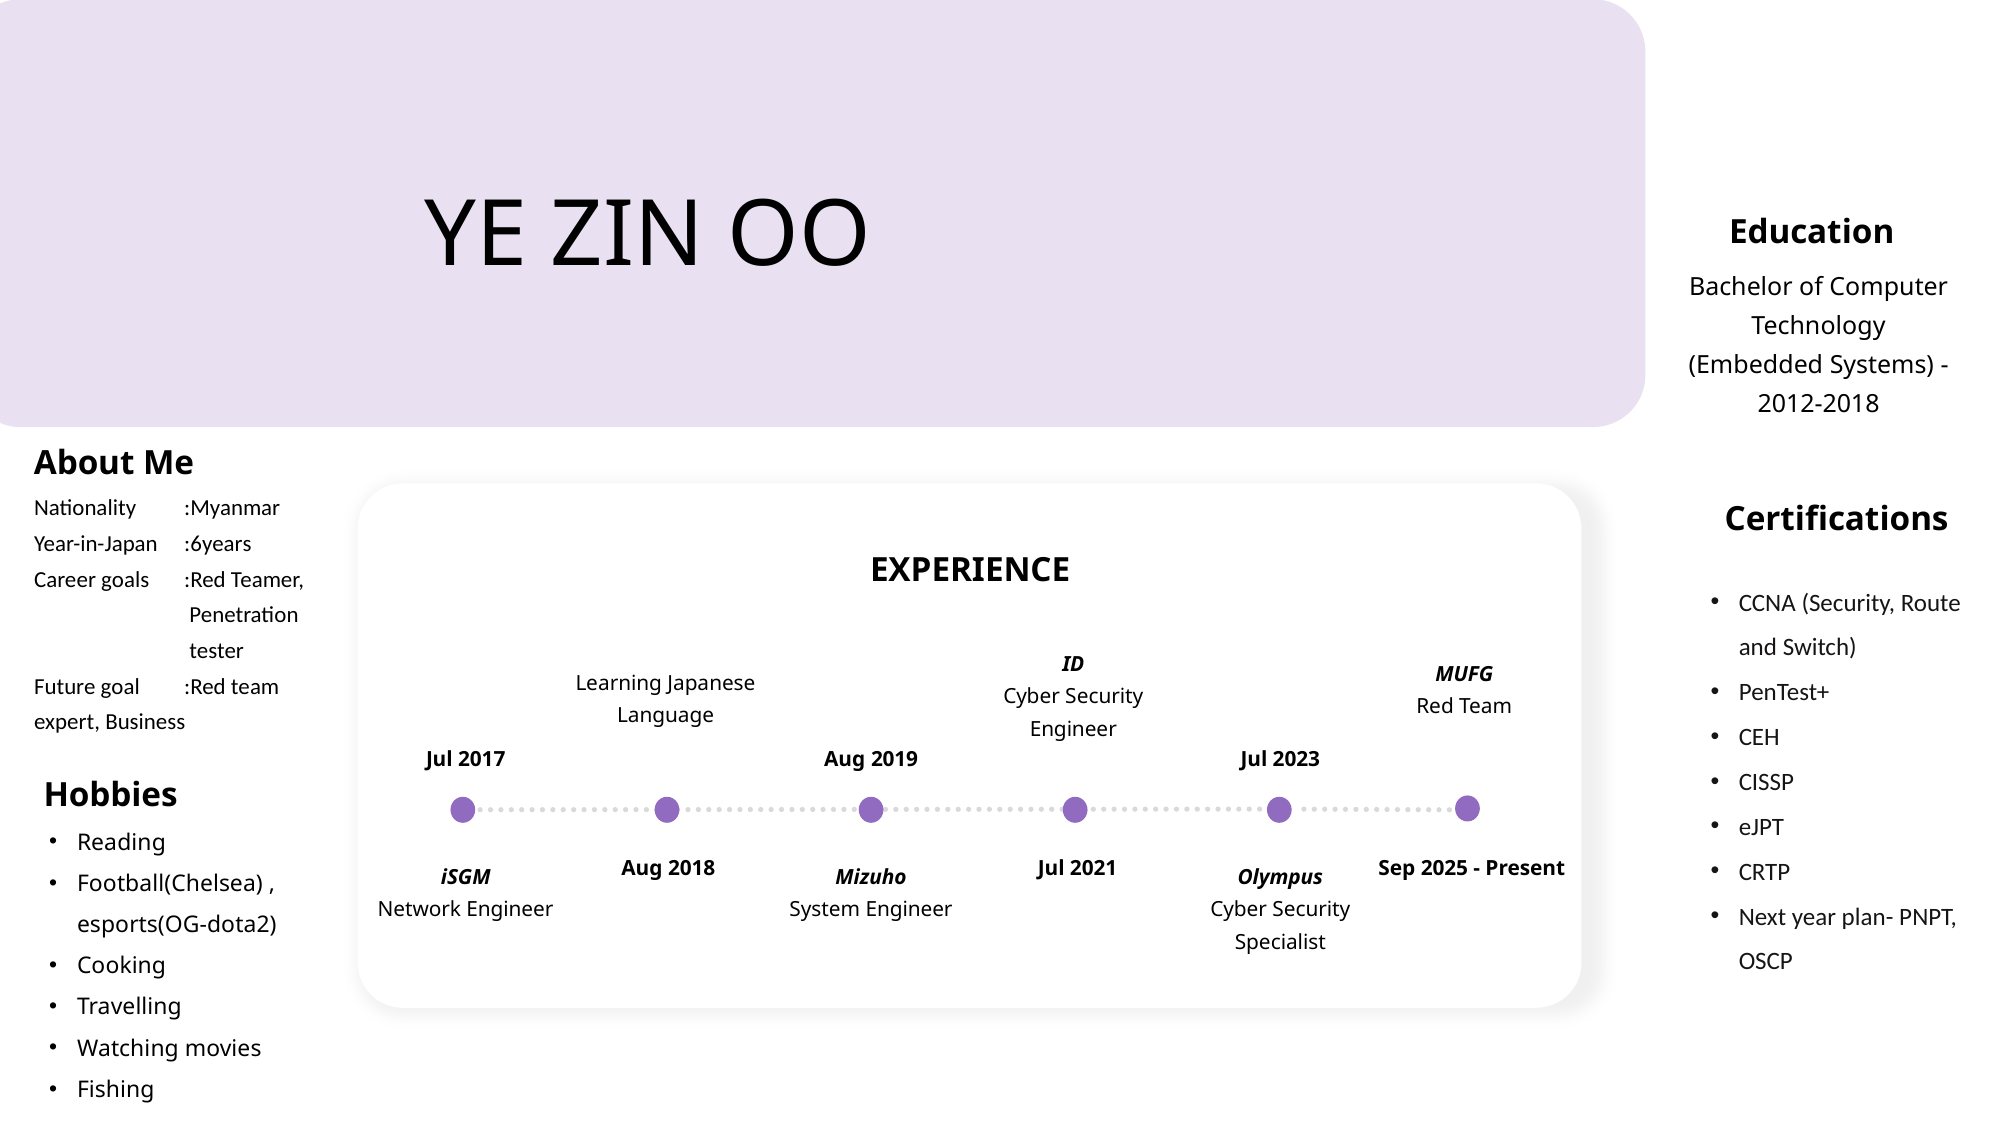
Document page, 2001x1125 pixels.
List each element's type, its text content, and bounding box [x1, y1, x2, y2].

text_box [1061, 795, 1089, 809]
text_box [1454, 794, 1481, 823]
text_box [653, 795, 681, 809]
text_box [857, 795, 885, 809]
text_box Education [1637, 190, 1986, 258]
text_box [857, 810, 885, 824]
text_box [409, 133, 1007, 319]
text_box [368, 887, 1583, 1009]
text_box Bachelor of Computer Technology (Embedded Systems) - 2012-2018 [1670, 254, 1967, 425]
text_box Certifications [1662, 477, 2000, 544]
text_box [449, 795, 477, 824]
text_box Sep 2025 - Present [1357, 839, 1586, 888]
text_box Mizuho System Engineer [756, 848, 986, 929]
text_box [653, 810, 681, 824]
text_box CCNA (Security, Route and Switch) PenTest+ CEH CISSP eJPT CRTP Next year plan- PNPT, OSCP [1695, 563, 1992, 983]
text_box Aug 2019 [756, 730, 986, 778]
text_box iSGM Network Engineer [351, 848, 580, 929]
text_box Jul 2023 [1166, 730, 1395, 778]
text_box Jul 2017 [351, 730, 580, 778]
text_box MUFG Red Team [1350, 645, 1579, 726]
text_box [1061, 810, 1089, 824]
text_box ID Cyber Security Engineer [959, 635, 1188, 748]
text_box [359, 482, 1583, 848]
text_box About Me [19, 421, 368, 489]
text_box Learning Japanese Language [551, 654, 780, 735]
text_box Jul 2021 [963, 839, 1192, 887]
text_box Aug 2018 [554, 839, 783, 887]
text_box Olympus Cyber Security Specialist [1166, 848, 1395, 961]
text_box [1265, 795, 1293, 824]
text_box EXPERIENCE [796, 528, 1145, 595]
text_box Nationality :Myanmar Year-in-Japan :6years Career goals :Red Teamer, Penetration tester Future goal :Red team expert, Business [19, 489, 359, 742]
text_box Hobbies [28, 753, 378, 821]
text_box Reading Football(Chelsea) , esports(OG-dota2) Cooking Travelling Watching movies Fishing [34, 806, 368, 1125]
text_box [0, 0, 1647, 429]
